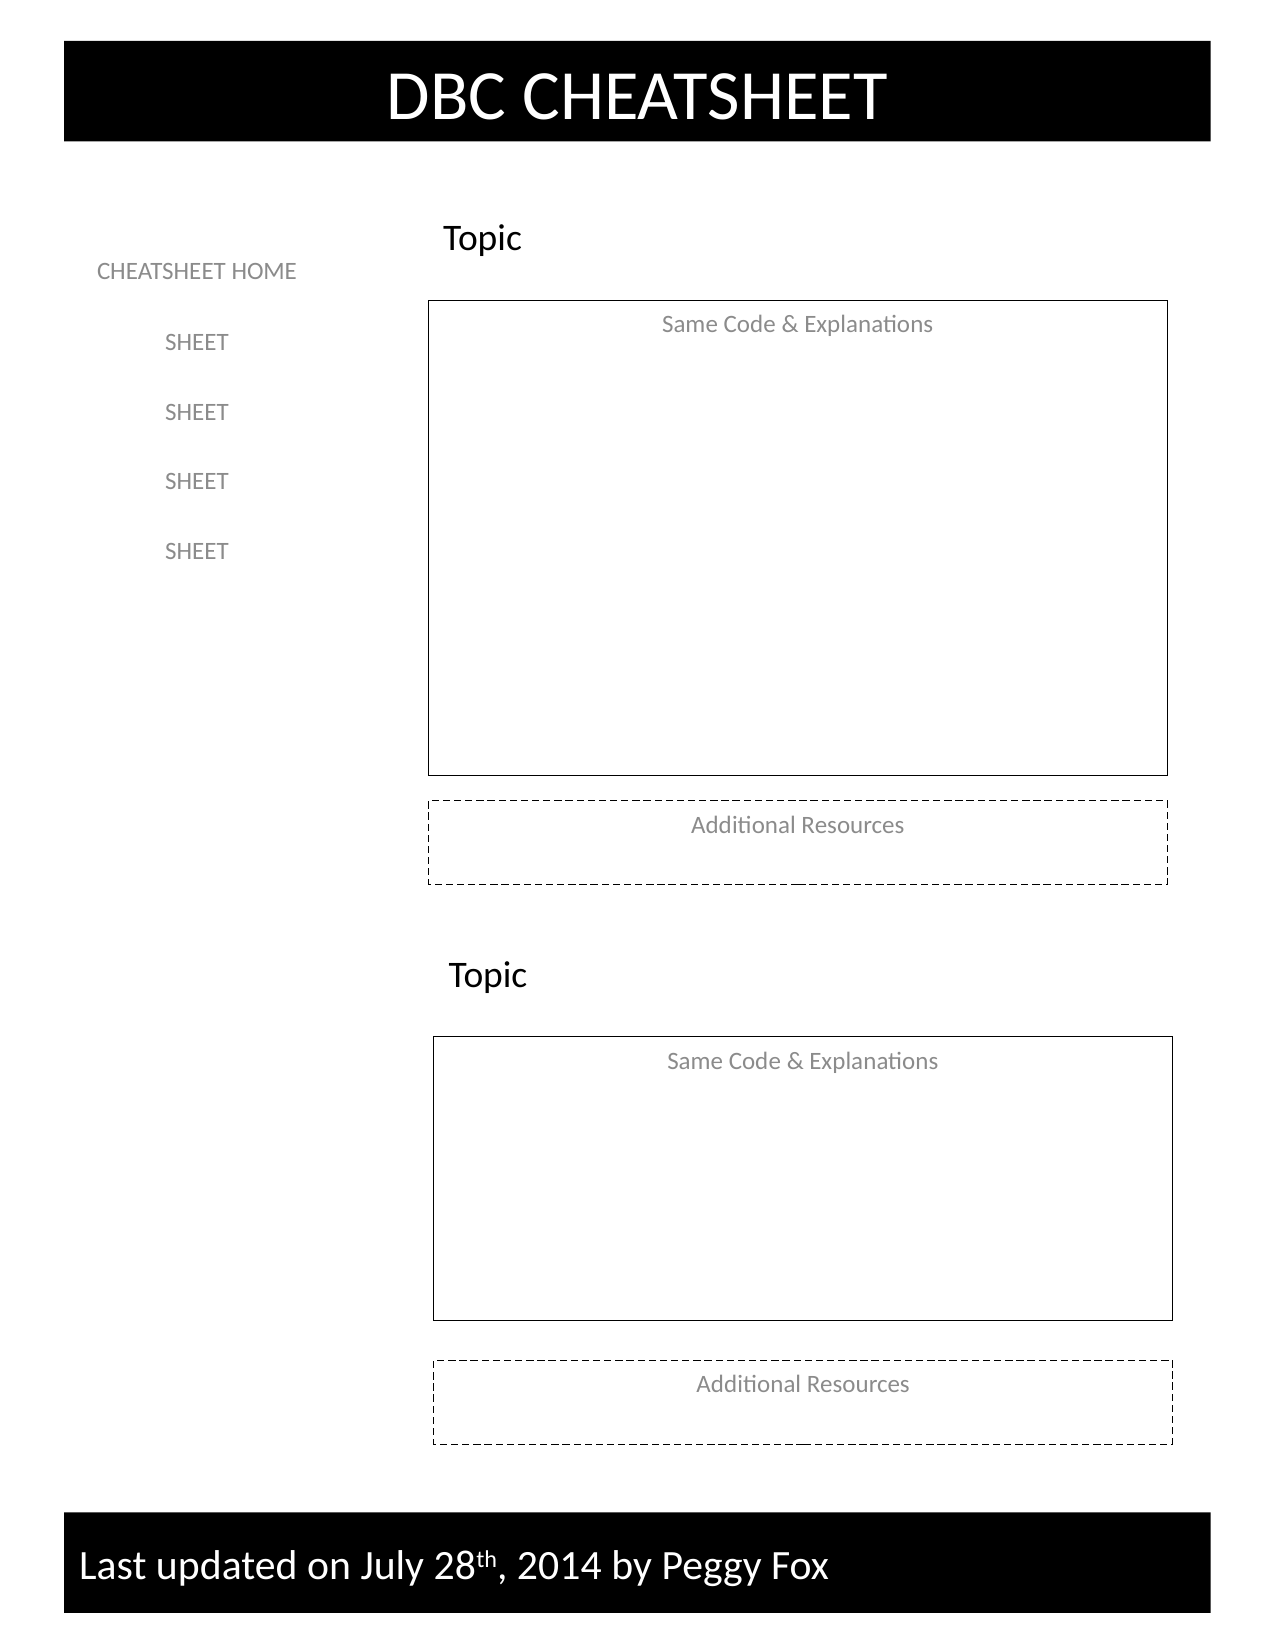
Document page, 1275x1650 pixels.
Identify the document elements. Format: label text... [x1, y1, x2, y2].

text_box Topic [433, 942, 1173, 1002]
text_box Additional Resources [428, 800, 1168, 885]
text_box Topic [428, 205, 1168, 266]
title DBC CHEATSHEET [64, 40, 1211, 142]
text_box Additional Resources [433, 1360, 1173, 1445]
text_box Same Code & Explanations [428, 300, 1168, 776]
subtitle CHEATSHEET HOME SHEET SHEET SHEET SHEET [64, 247, 331, 724]
text_box Last updated on July 28th, 2014 by Peggy Fox [64, 1512, 1211, 1613]
text_box Same Code & Explanations [433, 1036, 1173, 1321]
